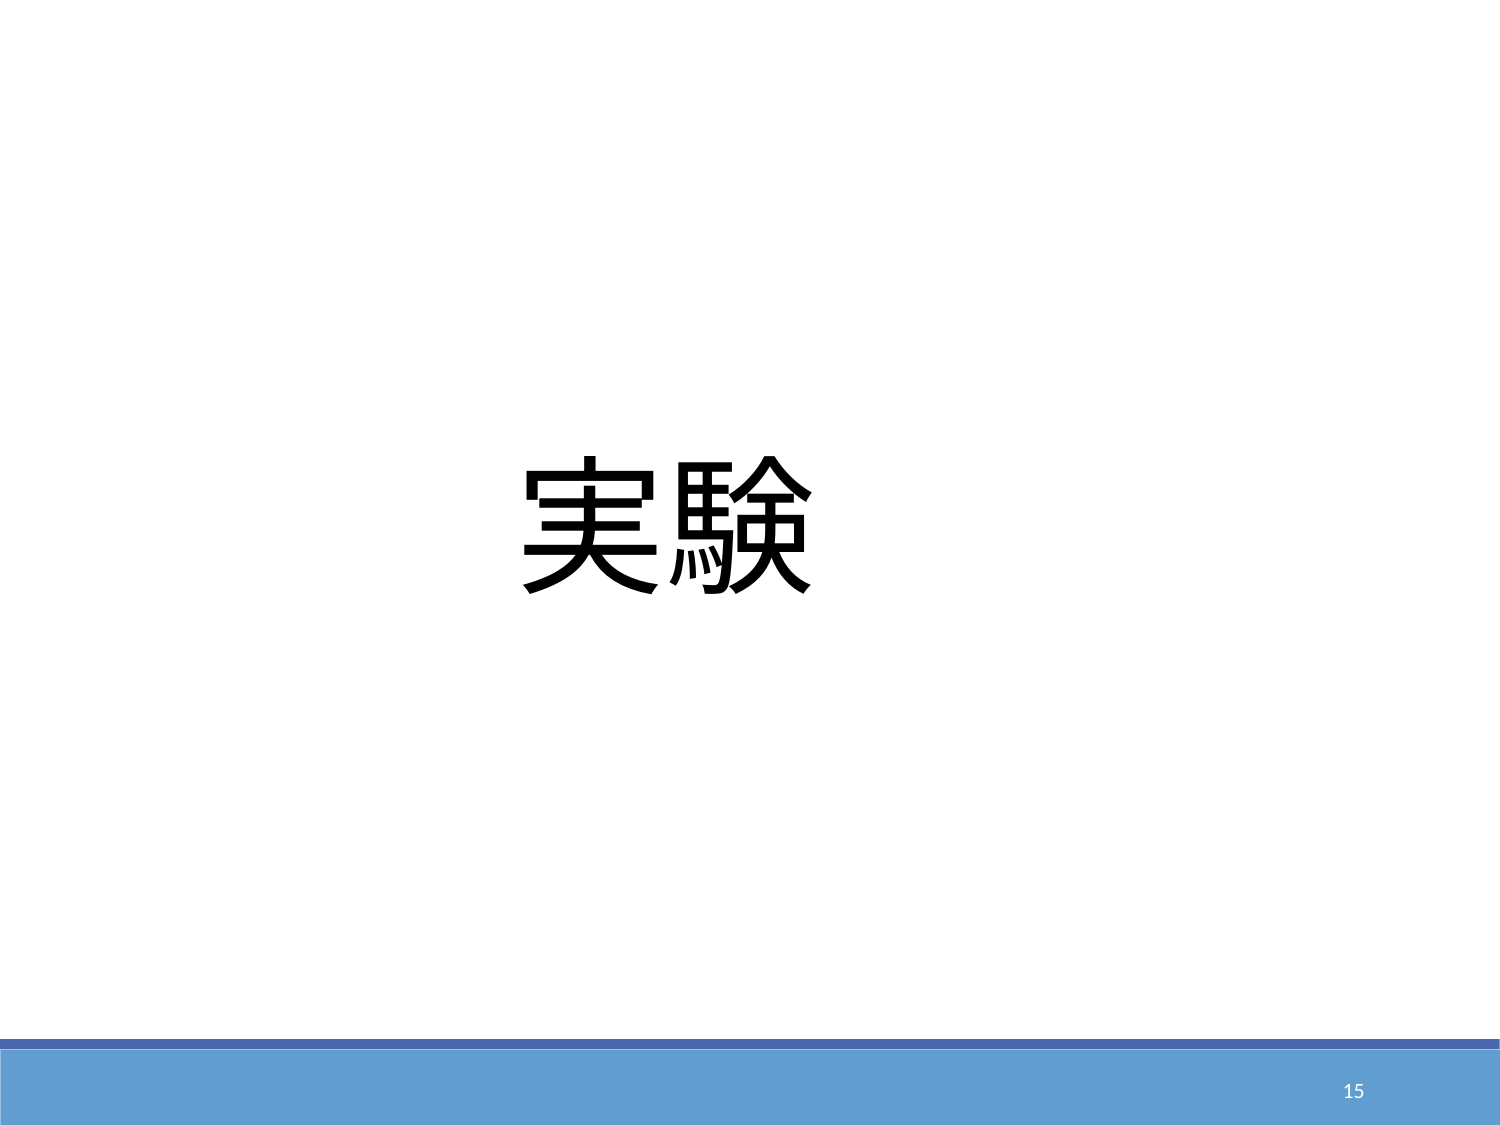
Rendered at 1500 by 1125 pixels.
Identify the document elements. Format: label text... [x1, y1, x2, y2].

slide_number 15 [1218, 1059, 1380, 1120]
text_box 実験 [63, 425, 1417, 621]
